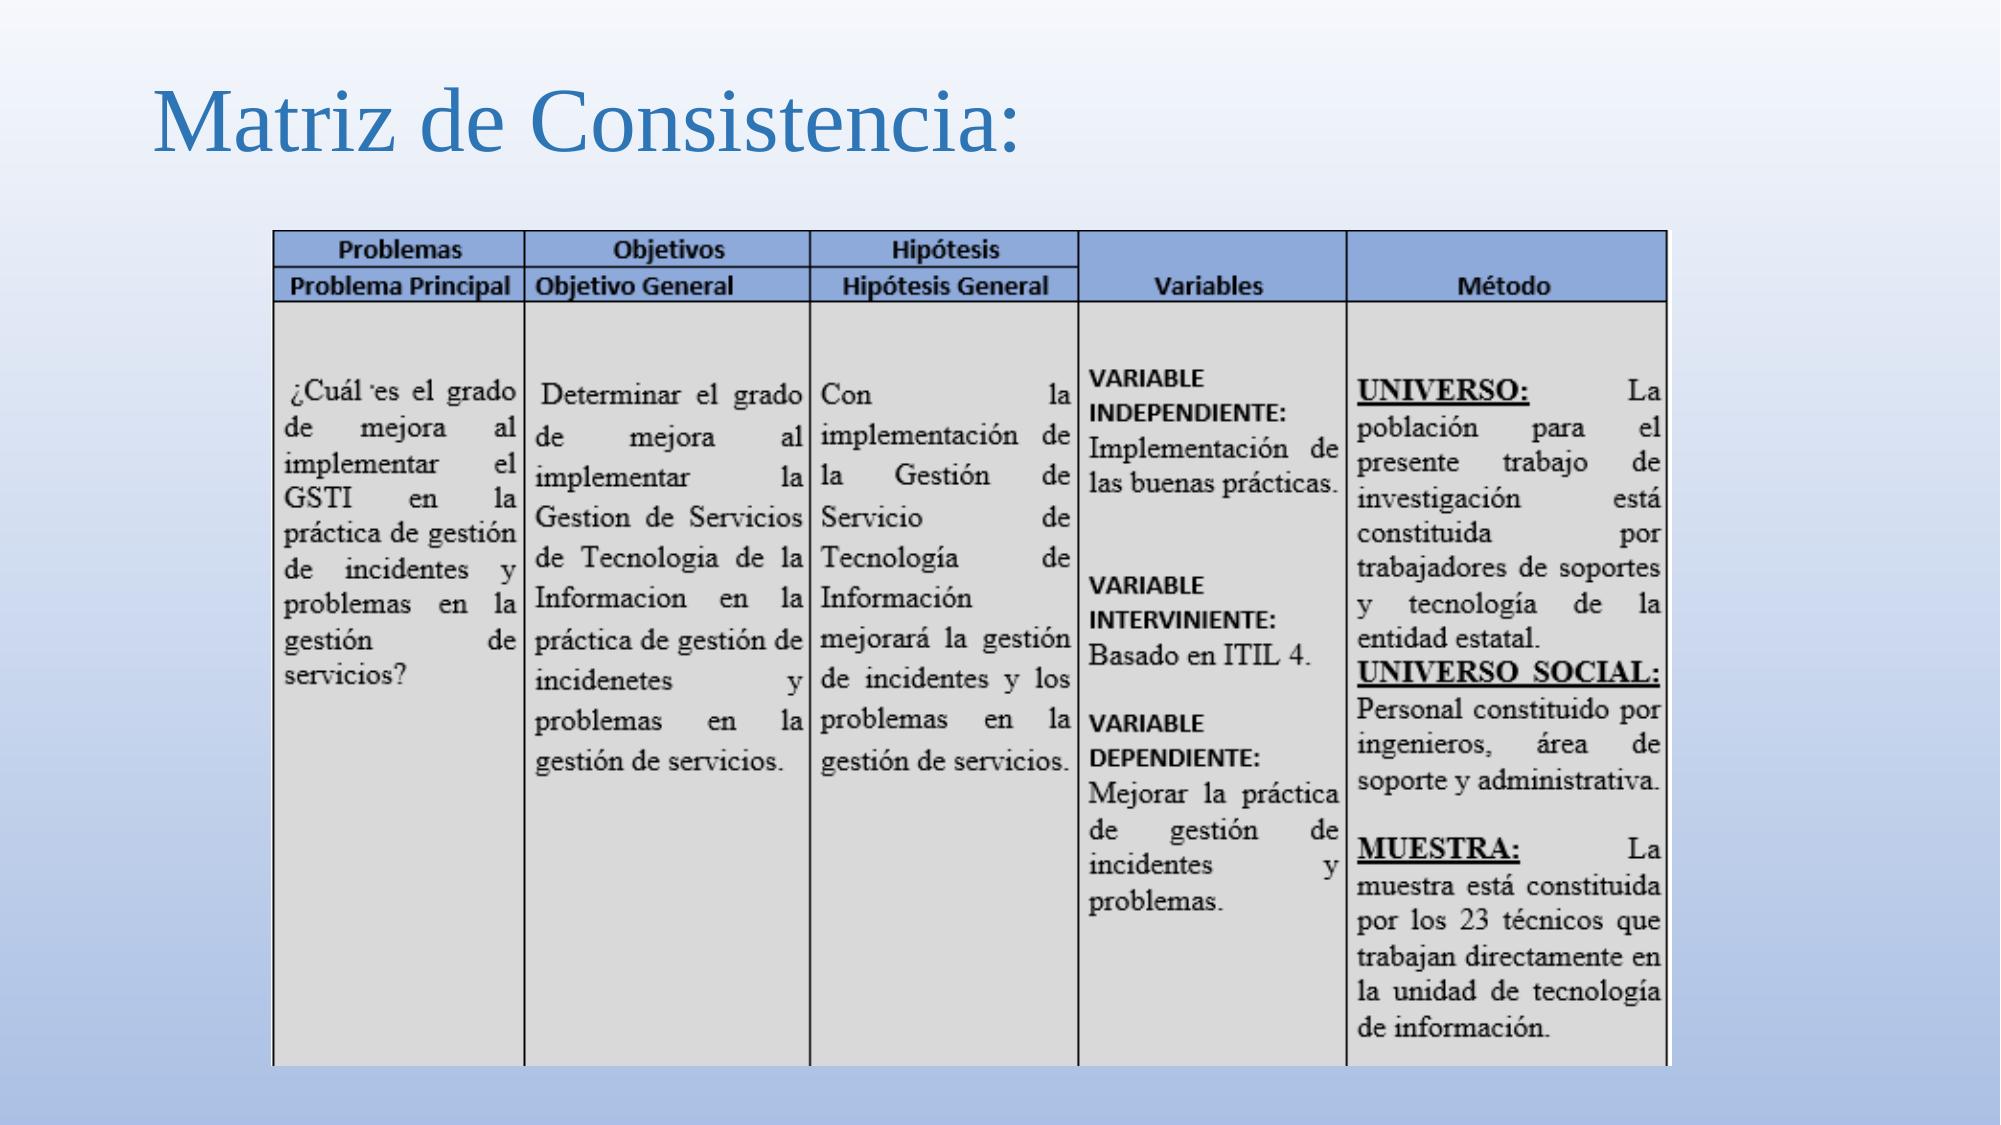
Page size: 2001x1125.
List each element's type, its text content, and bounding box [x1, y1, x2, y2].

title Matriz de Consistencia: [137, 12, 1863, 231]
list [271, 229, 1672, 1066]
